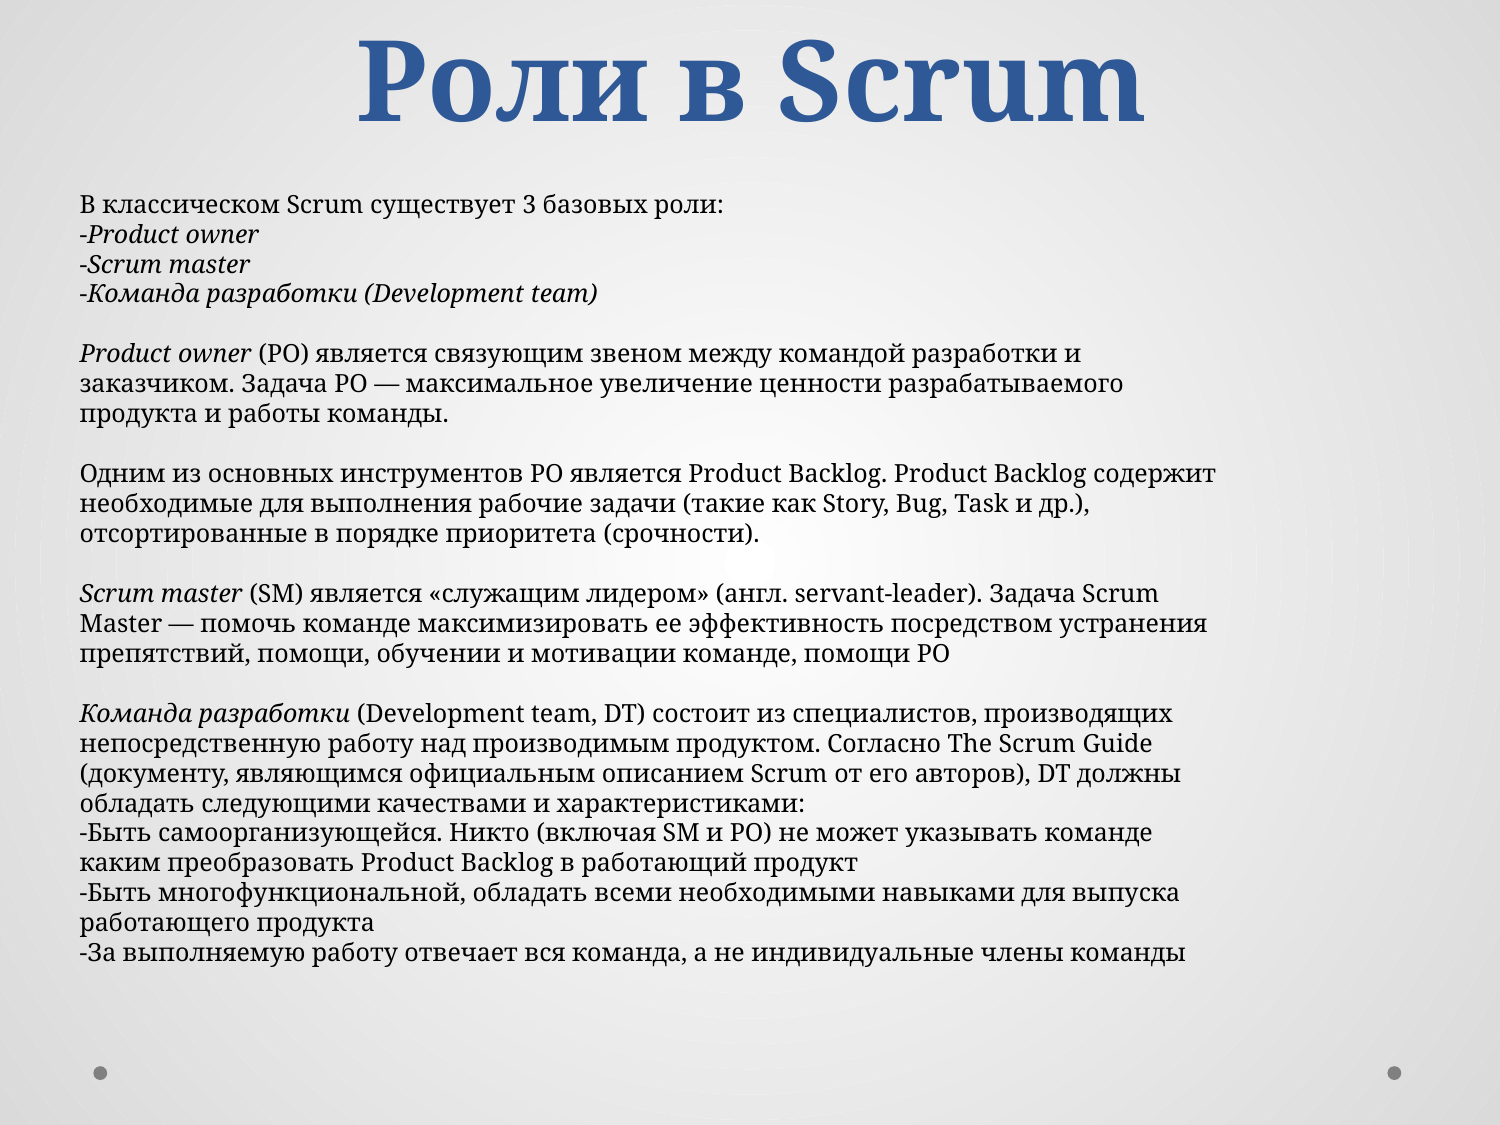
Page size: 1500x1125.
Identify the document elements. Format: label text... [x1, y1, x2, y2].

text_box В классическом Scrum существует 3 базовых роли: -Product owner -Scrum master -Команда разработки (Development team) Product owner (PO) является связующим звеном между командой разработки и заказчиком. Задача PO — максимальное увеличение ценности разрабатываемого продукта и работы команды. Одним из основных инструментов PO является Product Backlog. Product Backlog содержит необходимые для выполнения рабочие задачи (такие как Story, Bug, Task и др.), отсортированные в порядке приоритета (срочности). Scrum master (SM) является «служащим лидером» (англ. servant-leader). Задача Scrum Master — помочь команде максимизировать ее эффективность посредством устранения препятствий, помощи, обучении и мотивации команде, помощи PO Команда разработки (Development team, DT) состоит из специалистов, производящих непосредственную работу над производимым продуктом. Согласно The Scrum Guide (документу, являющимся официальным описанием Scrum от его авторов), DT должны обладать следующими качествами и характеристиками: -Быть самоорганизующейся. Никто (включая SM и PO) не может указывать команде каким преобразовать Product Backlog в работающий продукт -Быть многофункциональной, обладать всеми необходимыми навыками для выпуска работающего продукта -За выполняемую работу отвечает вся команда, а не индивидуальные члены команды [64, 180, 1244, 974]
title Роли в Scrum [76, 0, 1427, 152]
